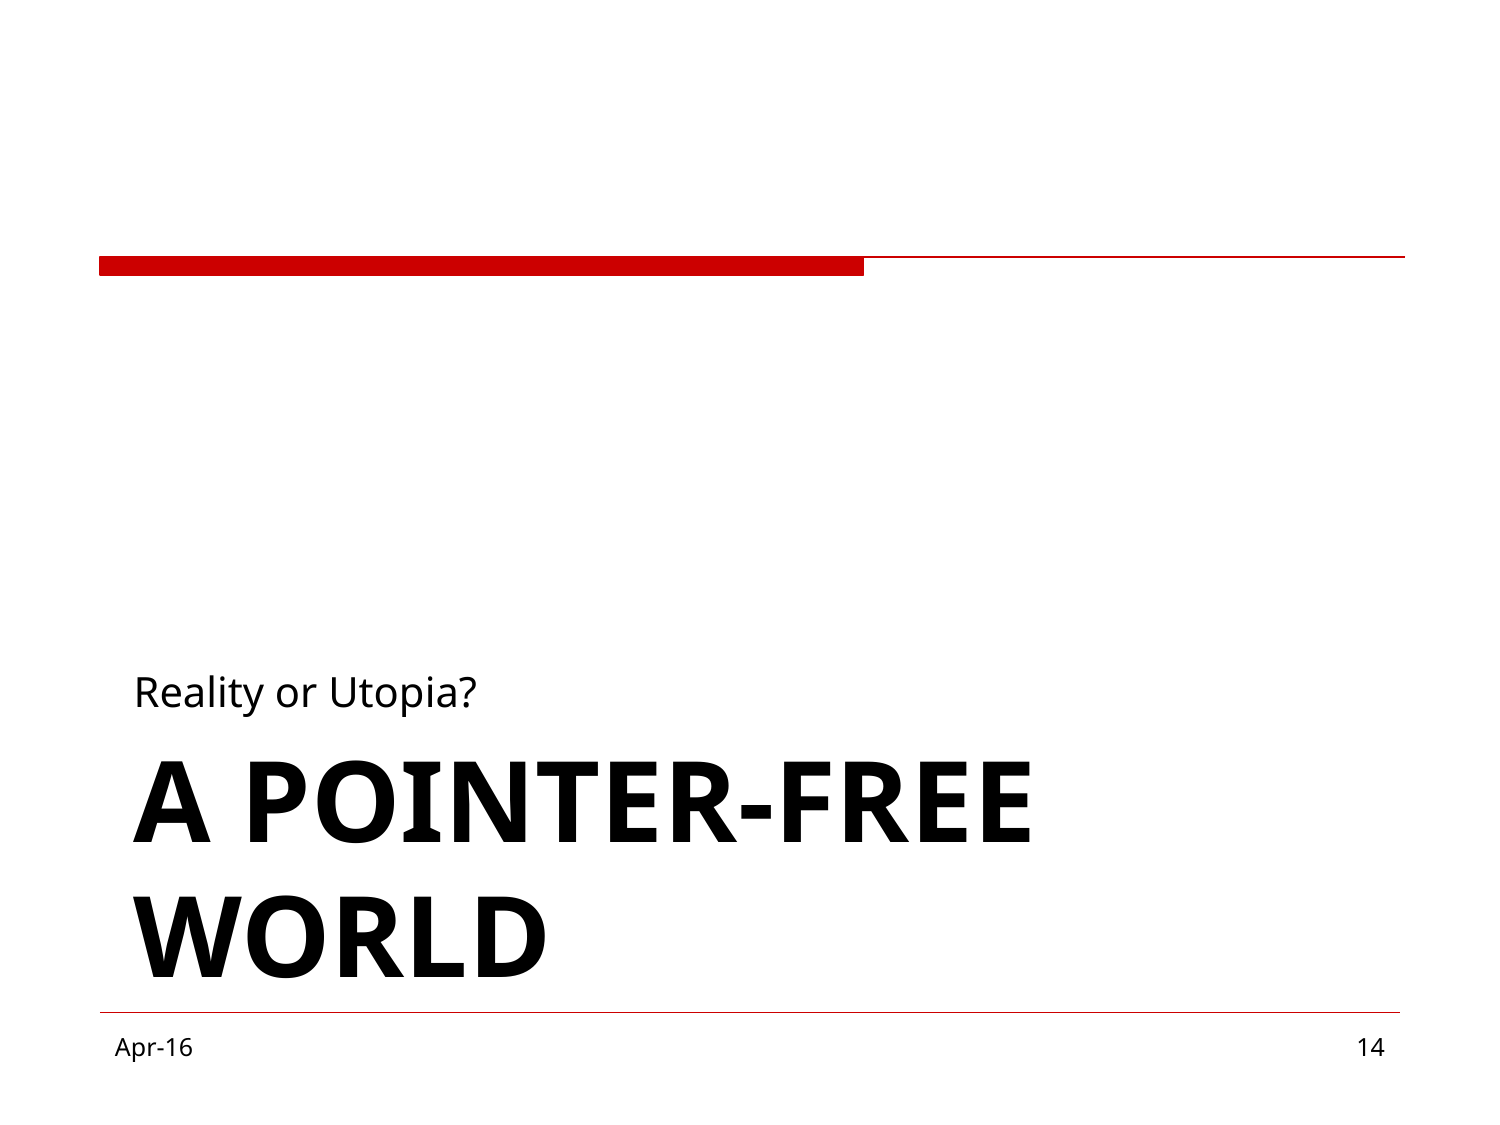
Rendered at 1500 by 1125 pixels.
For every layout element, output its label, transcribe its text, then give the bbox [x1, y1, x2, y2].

text_box ‹#› [1087, 1024, 1400, 1103]
title A POINTER-FREE WORLD [118, 723, 1394, 947]
text_box Apr-16 [99, 1024, 400, 1103]
list Reality or Utopia? [118, 476, 1394, 723]
